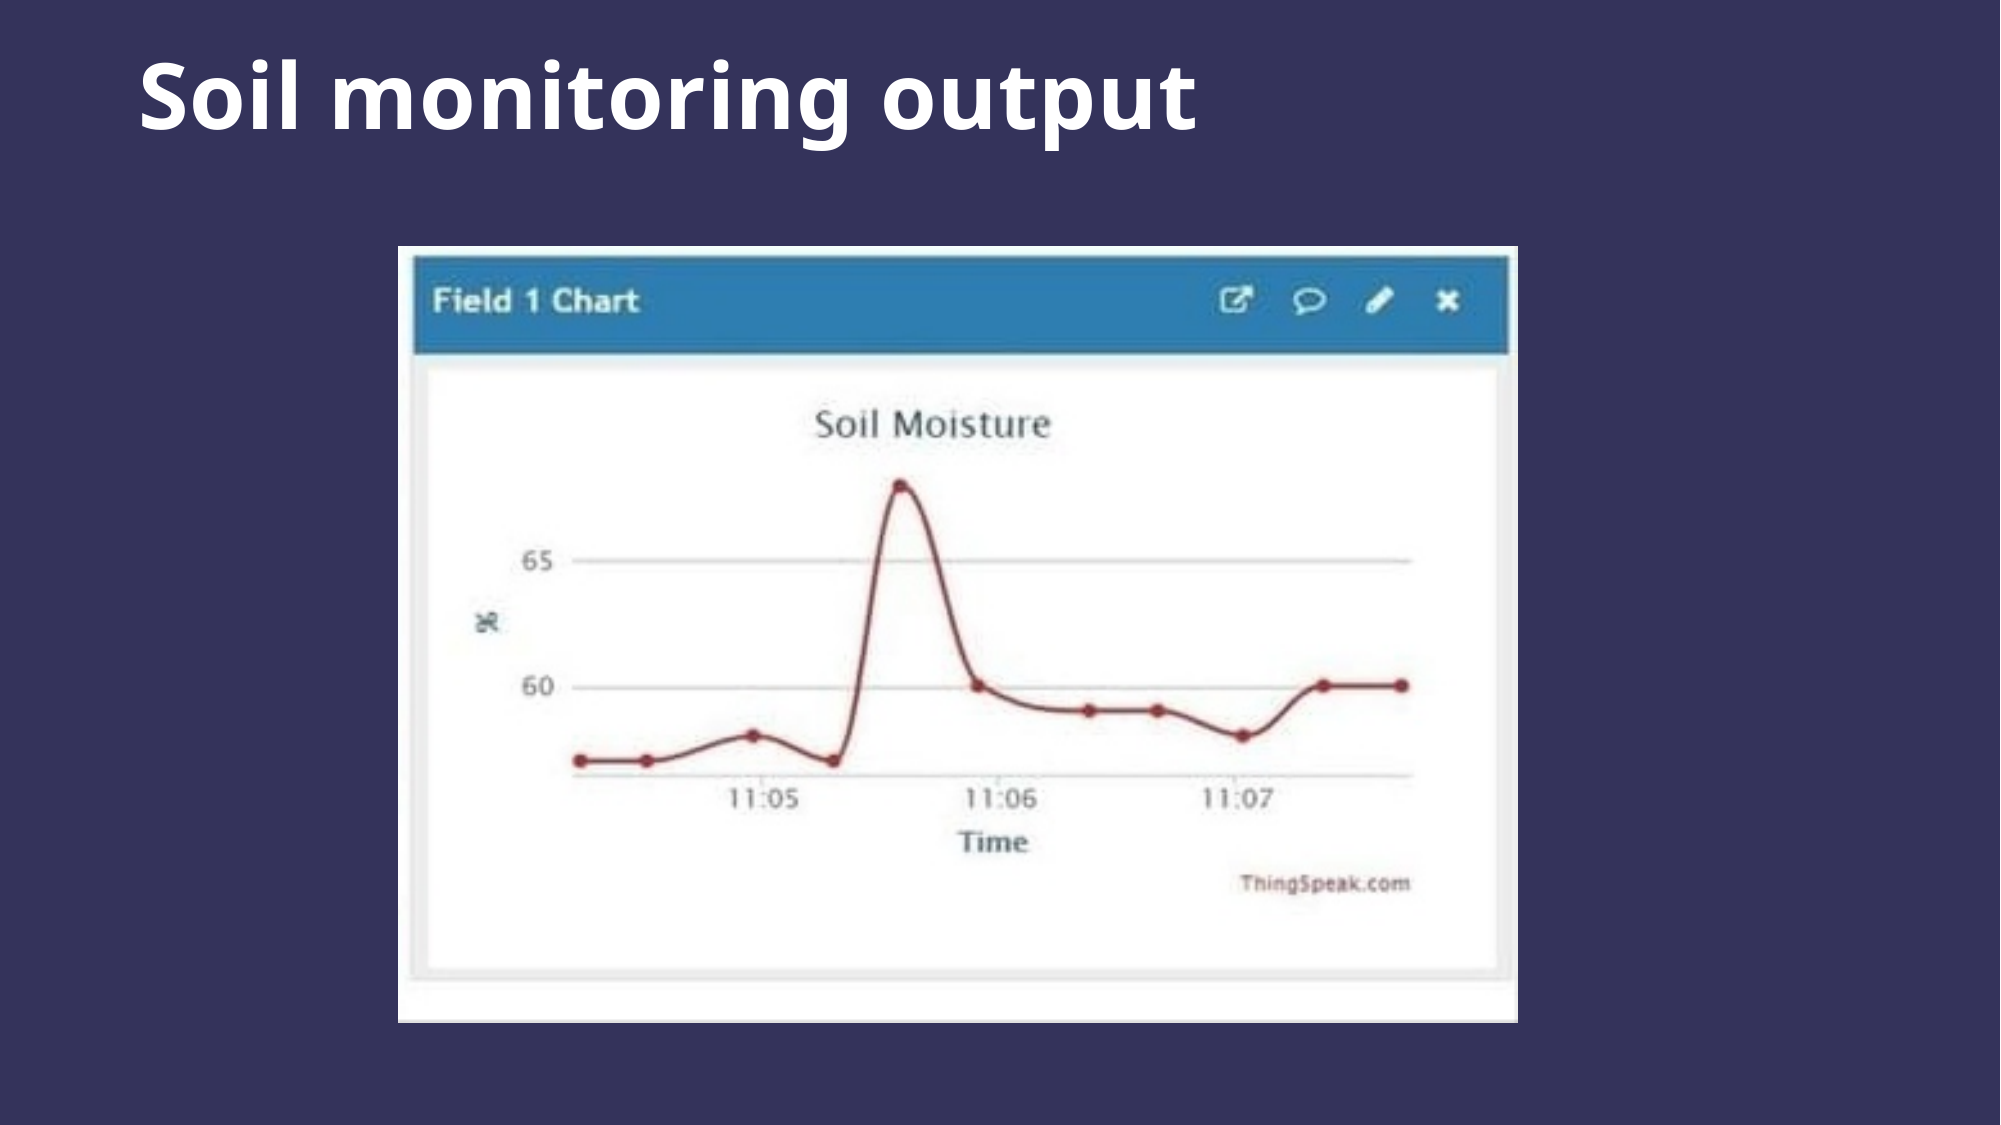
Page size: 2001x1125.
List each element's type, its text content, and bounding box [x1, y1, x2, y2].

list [398, 245, 1518, 1023]
title Soil monitoring output [120, 34, 1880, 150]
